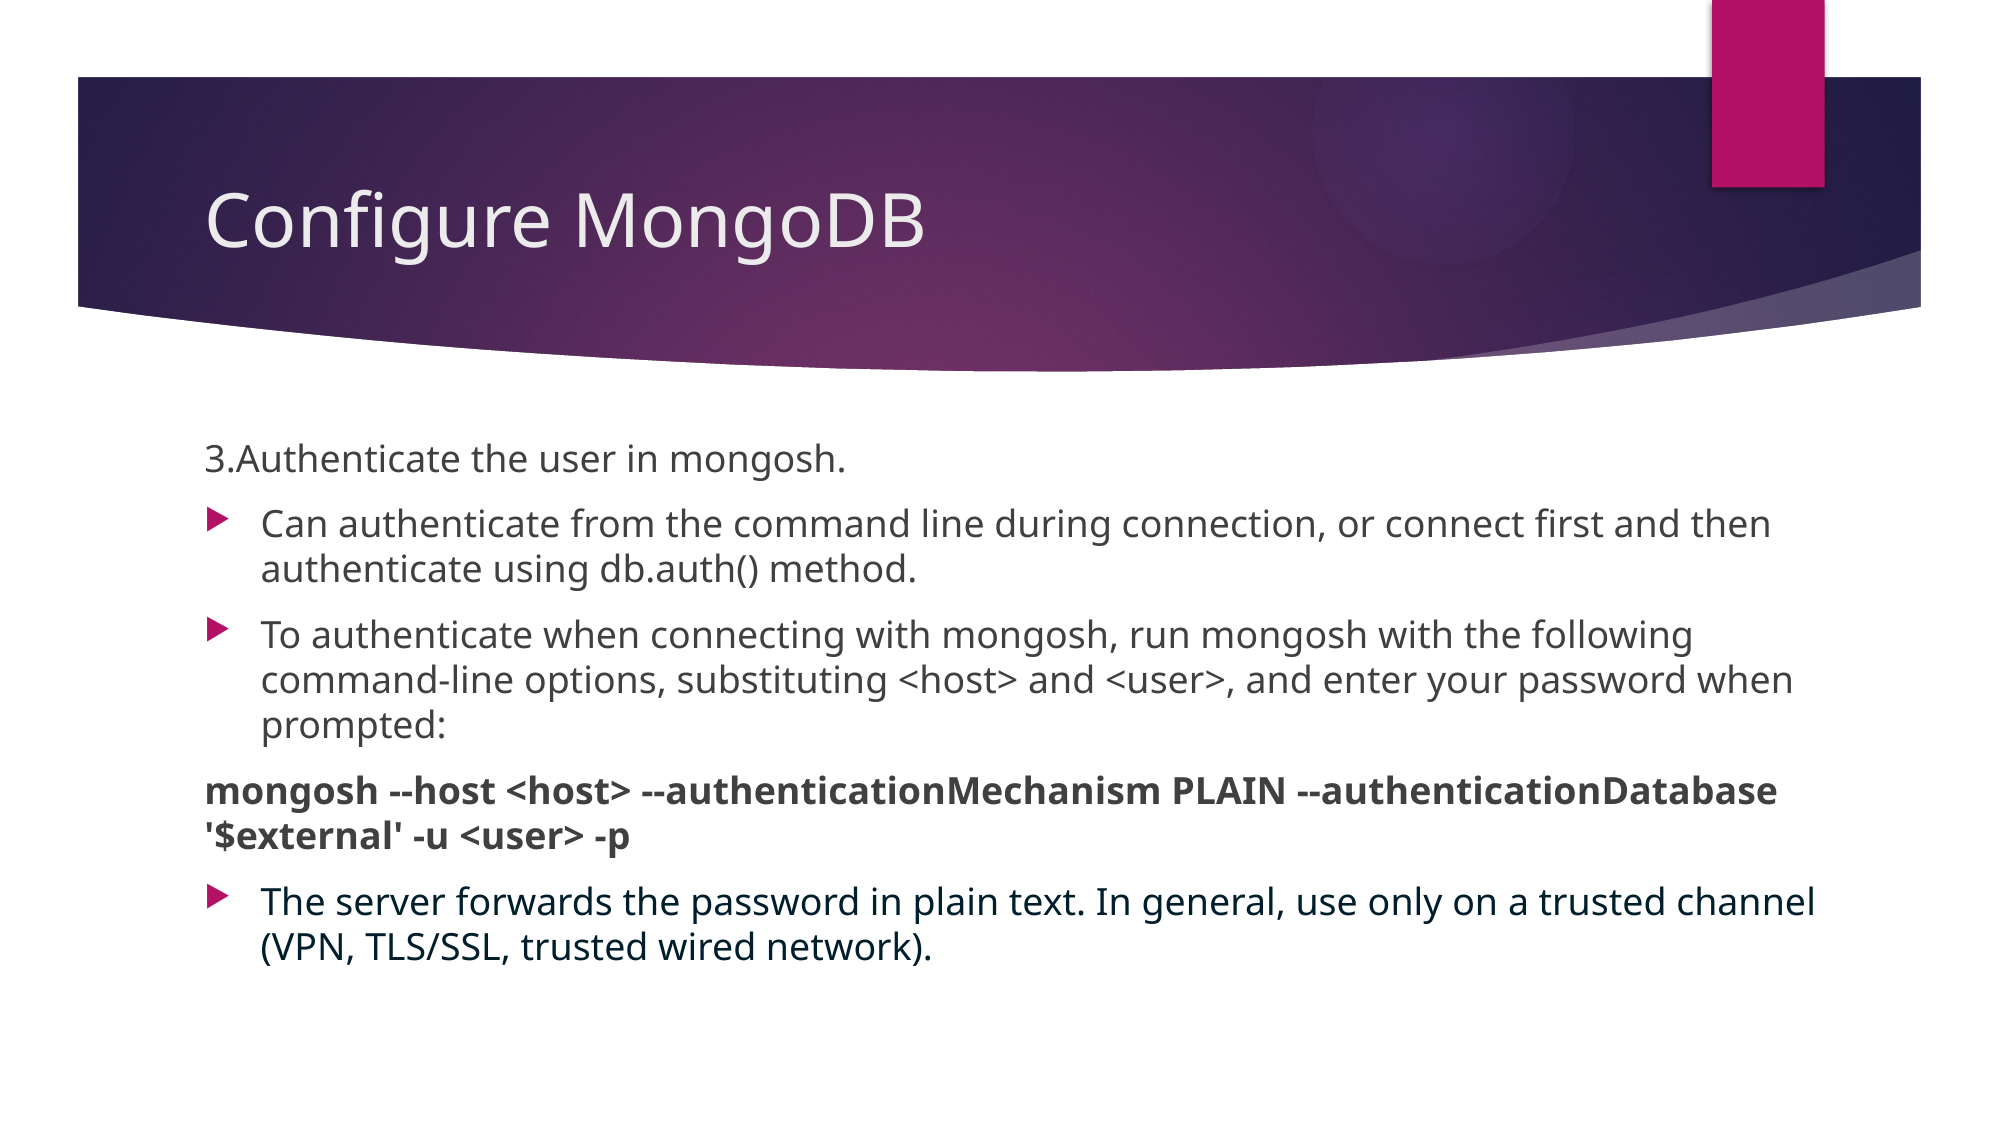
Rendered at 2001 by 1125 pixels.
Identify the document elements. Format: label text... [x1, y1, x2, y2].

title Configure MongoDB [189, 159, 1627, 276]
list 3.Authenticate the user in mongosh. Can authenticate from the command line during connection, or connect first and then authenticate using db.auth() method. To authenticate when connecting with mongosh, run mongosh with the following command-line options, substituting <host> and <user>, and enter your password when prompted: mongosh --host <host> --authenticationMechanism PLAIN --authenticationDatabase '$external' -u <user> -p The server forwards the password in plain text. In general, use only on a trusted channel (VPN, TLS/SSL, trusted wired network). [189, 427, 1901, 1080]
